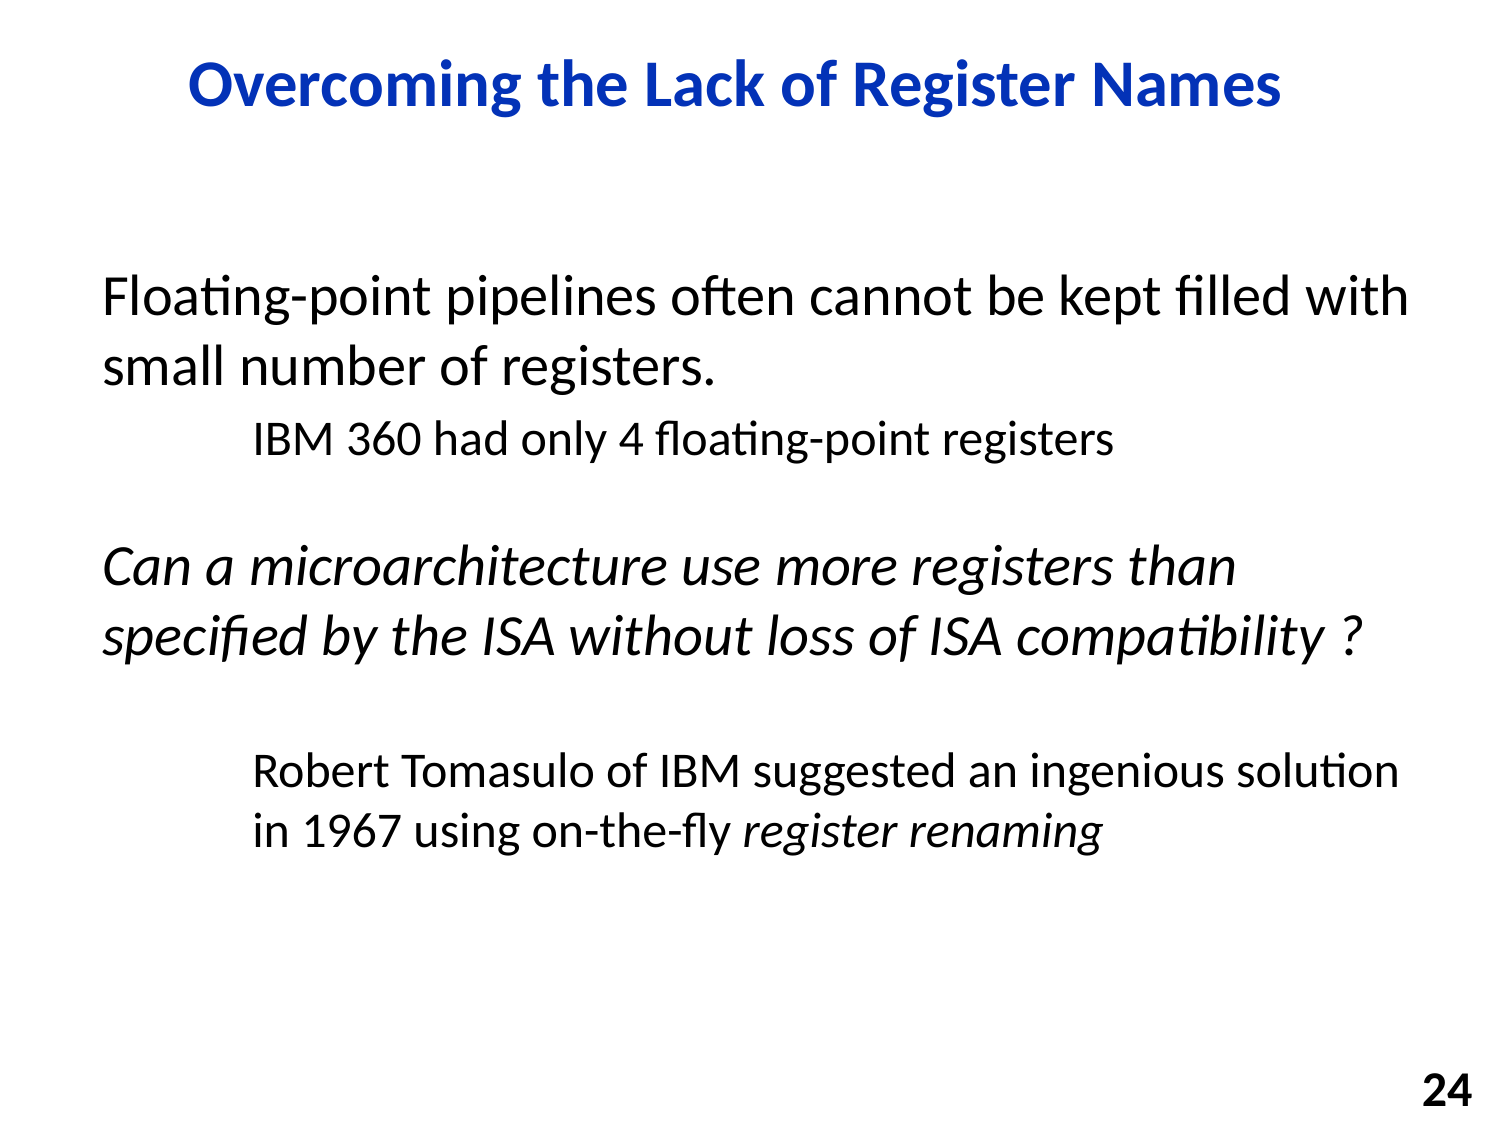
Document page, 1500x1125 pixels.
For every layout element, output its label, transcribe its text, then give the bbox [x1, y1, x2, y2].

text_box Floating-point pipelines often cannot be kept filled with small number of registers. IBM 360 had only 4 floating-point registers Can a microarchitecture use more registers than specified by the ISA without loss of ISA compatibility ? Robert Tomasulo of IBM suggested an ingenious solution in 1967 using on-the-fly register renaming [87, 249, 1438, 865]
slide_number 24 [1174, 1062, 1488, 1111]
title Overcoming the Lack of Register Names [137, 24, 1335, 147]
